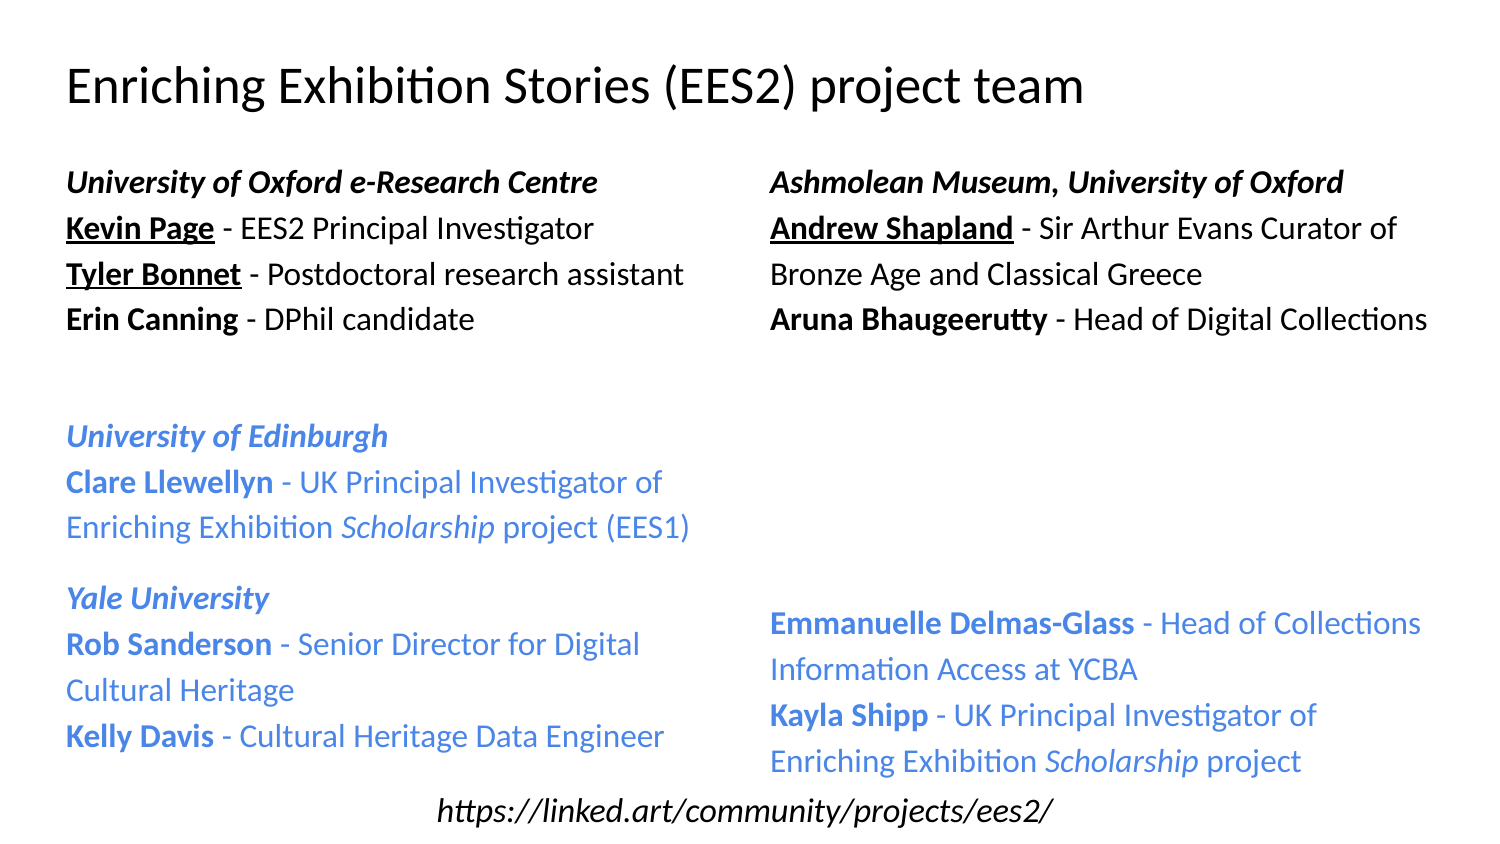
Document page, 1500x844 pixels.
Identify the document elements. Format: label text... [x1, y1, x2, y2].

title Enriching Exhibition Stories (EES2) project team [51, 35, 1449, 130]
text_box https://linked.art/community/projects/ees2/ [79, 773, 1411, 844]
list Ashmolean Museum, University of Oxford Andrew Shapland - Sir Arthur Evans Curator of Bronze Age and Classical Greece Aruna Bhaugeerutty - Head of Digital Collections Emmanuelle Delmas-Glass - Head of Collections Information Access at YCBA Kayla Shipp - UK Principal Investigator of Enriching Exhibition Scholarship project [754, 139, 1457, 799]
list University of Oxford e-Research Centre Kevin Page - EES2 Principal Investigator Tyler Bonnet - Postdoctoral research assistant Erin Canning - DPhil candidate University of Edinburgh Clare Llewellyn - UK Principal Investigator of Enriching Exhibition Scholarship project (EES1) Yale University Rob Sanderson - Senior Director for Digital Cultural Heritage Kelly Davis - Cultural Heritage Data Engineer [51, 139, 730, 783]
